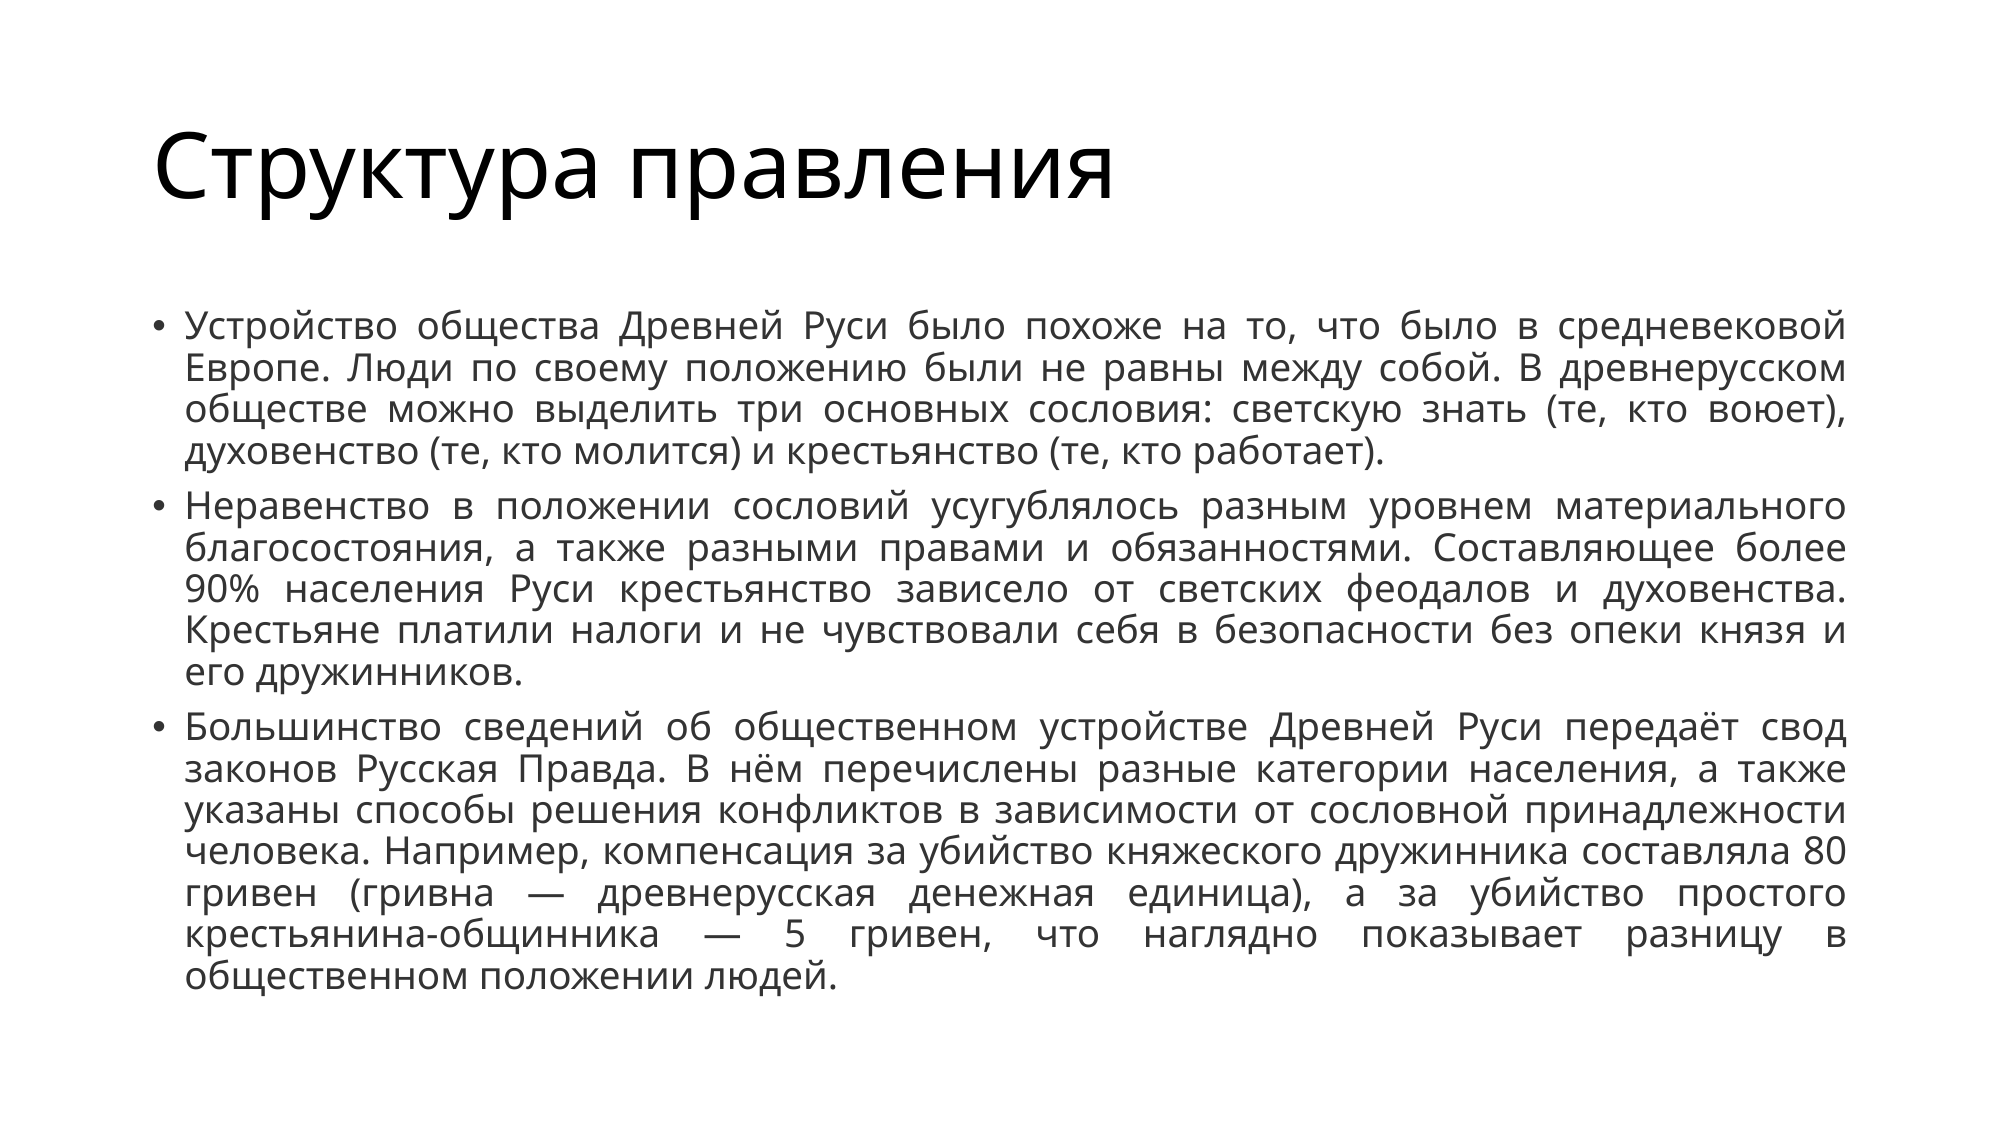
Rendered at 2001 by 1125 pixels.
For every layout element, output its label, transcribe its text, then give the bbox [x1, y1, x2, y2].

title Структура правления [137, 59, 1863, 278]
list Устройство общества Древней Руси было похоже на то, что было в средневековой Европе. Люди по своему положению были не равны между собой. В древнерусском обществе можно выделить три основных сословия: светскую знать (те, кто воюет), духовенство (те, кто молится) и крестьянство (те, кто работает). Неравенство в положении сословий усугублялось разным уровнем материального благосостояния, а также разными правами и обязанностями. Составляющее более 90% населения Руси крестьянство зависело от светских феодалов и духовенства. Крестьяне платили налоги и не чувствовали себя в безопасности без опеки князя и его дружинников. Большинство сведений об общественном устройстве Древней Руси передаёт свод законов Русская Правда. В нём перечислены разные категории населения, а также указаны способы решения конфликтов в зависимости от сословной принадлежности человека. Например, компенсация за убийство княжеского дружинника составляла 80 гривен (гривна ― древнерусская денежная единица), а за убийство простого крестьянина-общинника ― 5 гривен, что наглядно показывает разницу в общественном положении людей. [137, 299, 1863, 1014]
